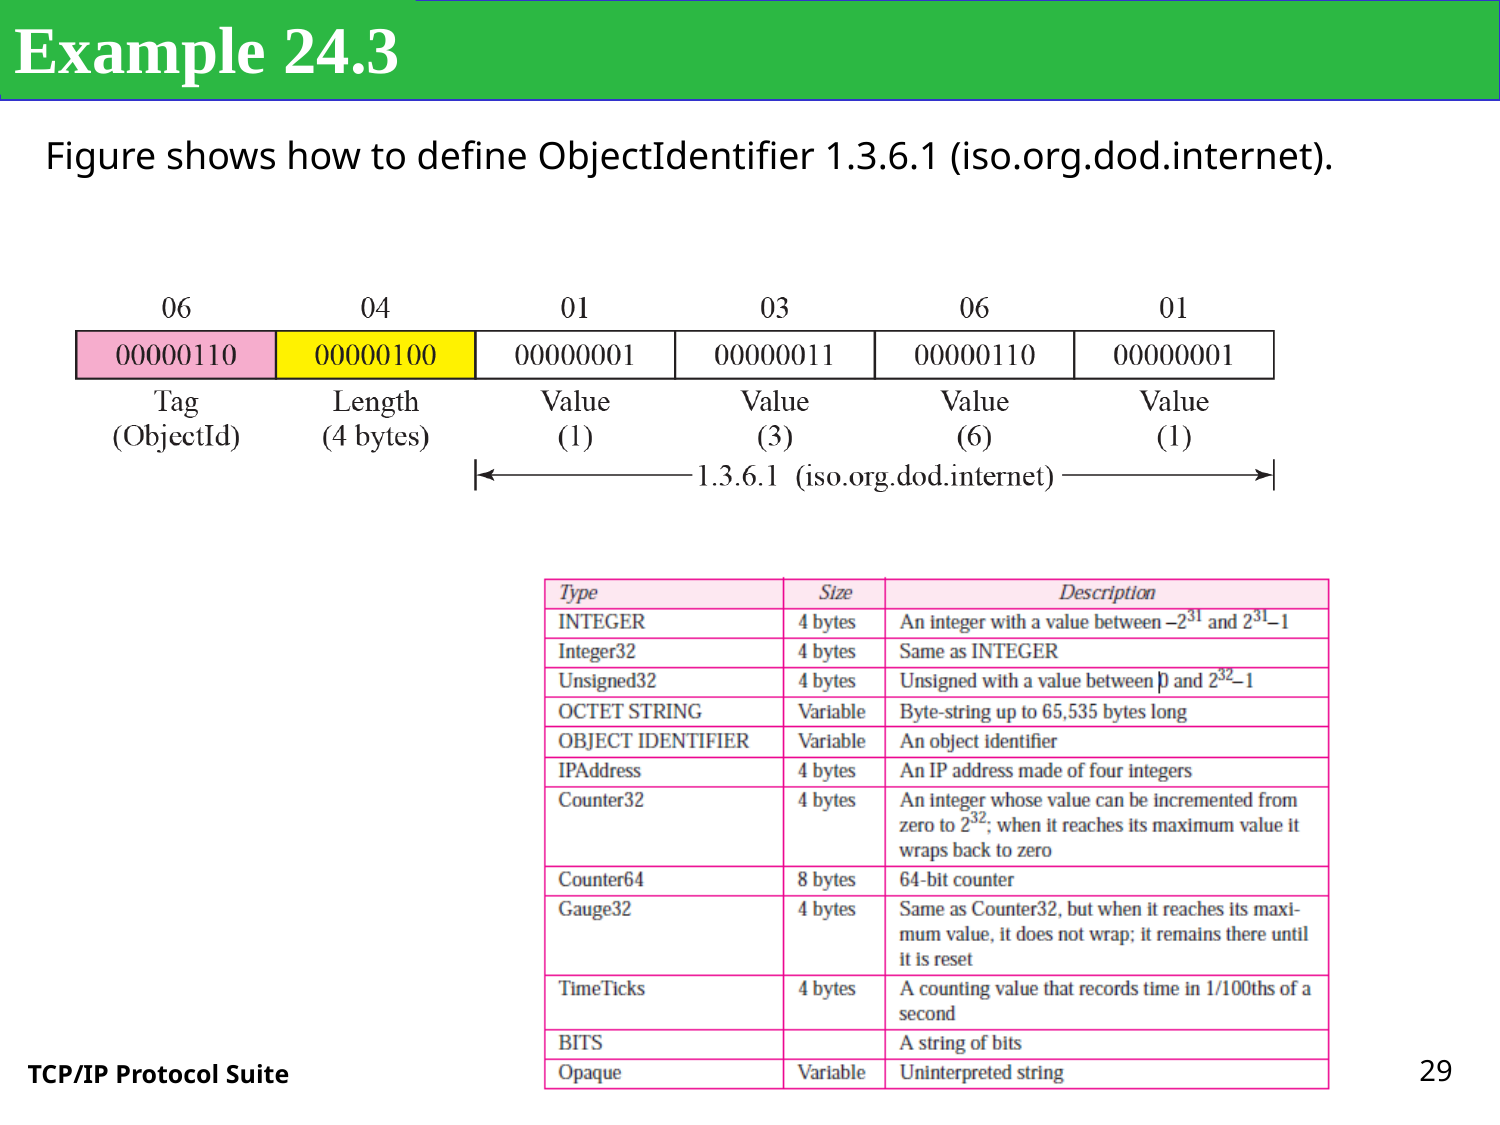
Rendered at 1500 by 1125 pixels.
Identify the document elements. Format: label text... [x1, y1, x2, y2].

text_box Figure shows how to define ObjectIdentifier 1.3.6.1 (iso.org.dod.internet). [30, 124, 1481, 185]
picture [537, 569, 1337, 1097]
footer TCP/IP Protocol Suite [12, 1025, 488, 1100]
picture [74, 292, 1275, 495]
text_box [0, 0, 1500, 100]
slide_number 29 [1155, 1024, 1468, 1100]
